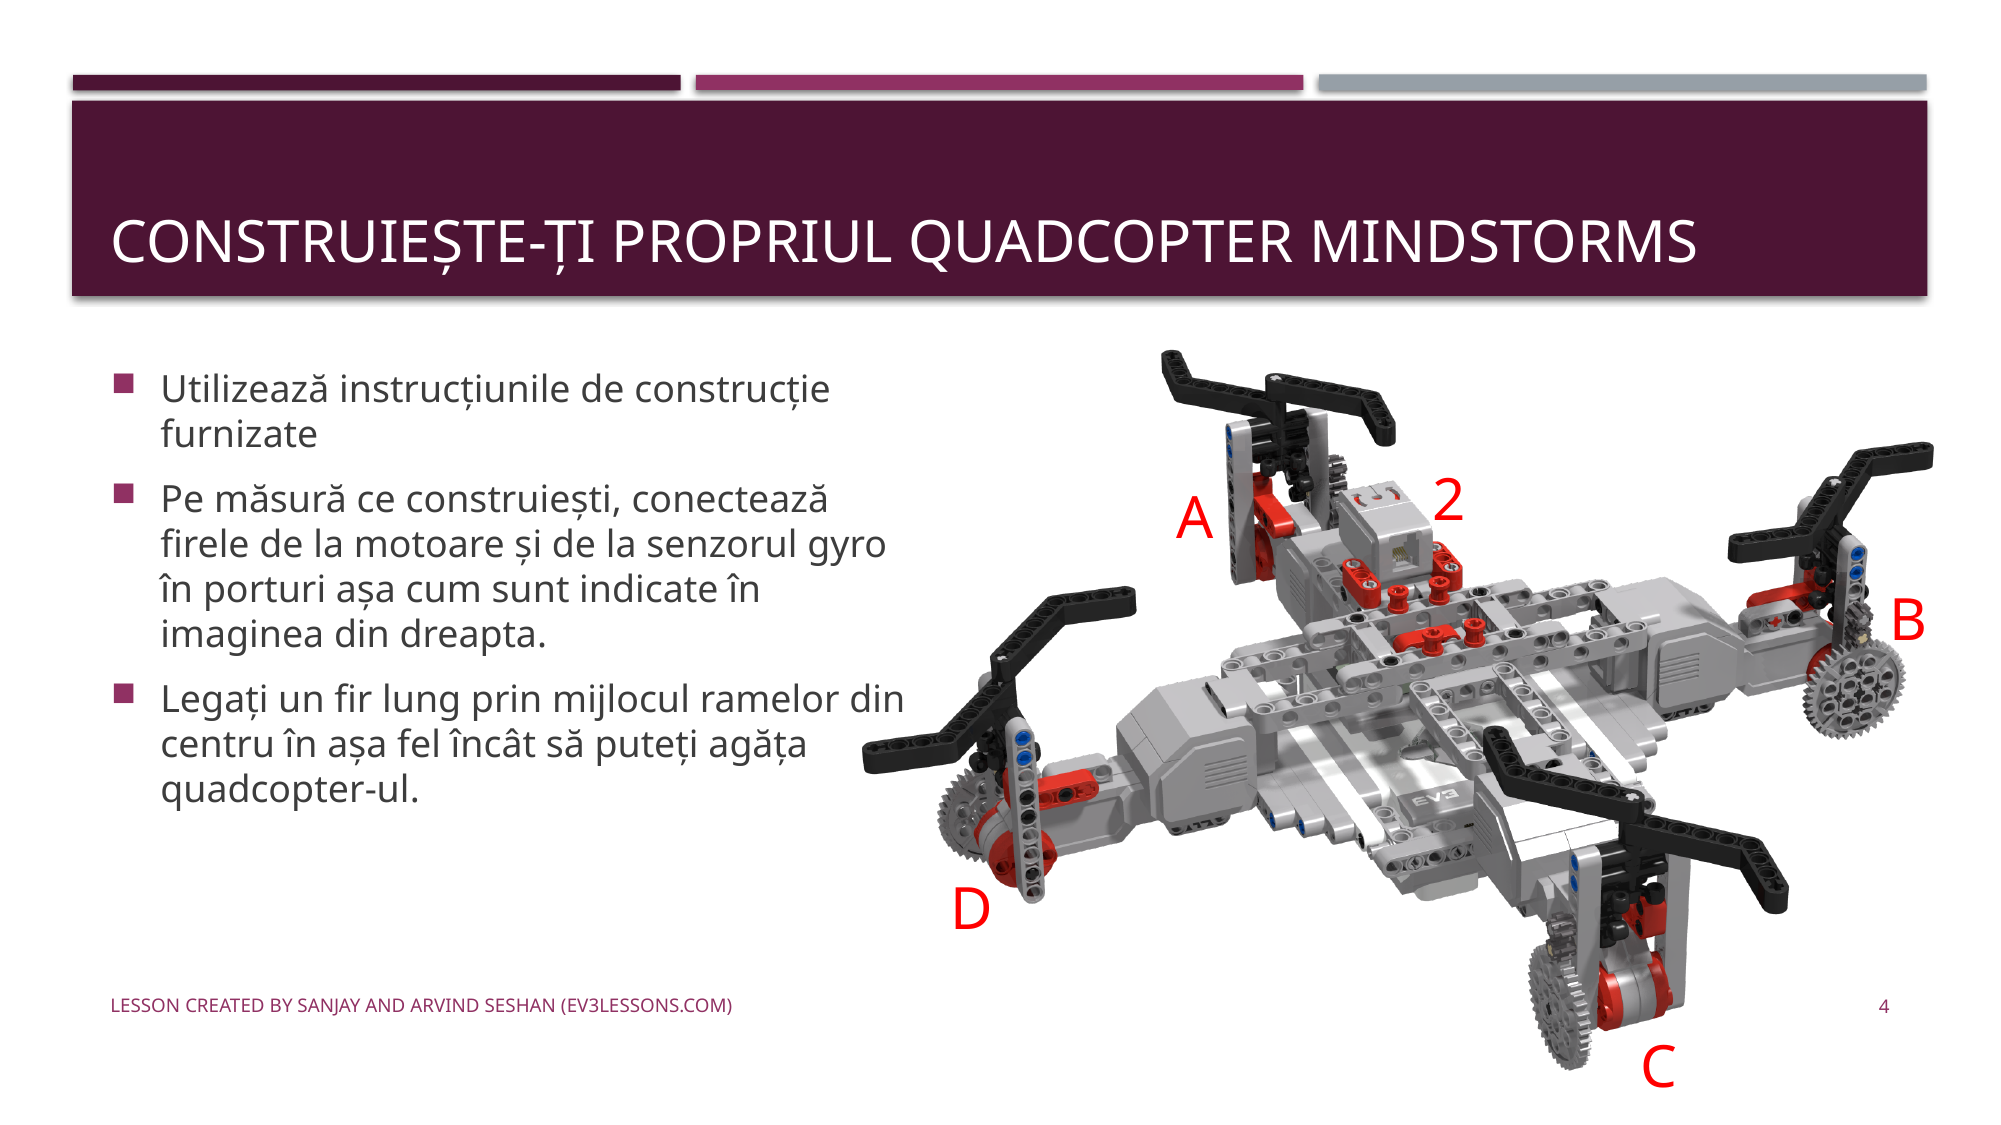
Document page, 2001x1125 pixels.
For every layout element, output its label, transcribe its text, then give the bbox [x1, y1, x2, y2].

footer Lesson created by Sanjay and Arvind Seshan (EV3Lessons.com) [95, 976, 834, 1037]
picture [840, 318, 1947, 1107]
list Utilizează instrucțiunile de construcție furnizate Pe măsură ce construiești, conectează firele de la motoare și de la senzorul gyro în porturi așa cum sunt indicate în imaginea din dreapta. Legați un fir lung prin mijlocul ramelor din centru în așa fel încât să puteți agăța quadcopter-ul. [95, 357, 834, 962]
title Construiește-ți propriul quadcopter MINDSTORMS [95, 115, 1905, 282]
